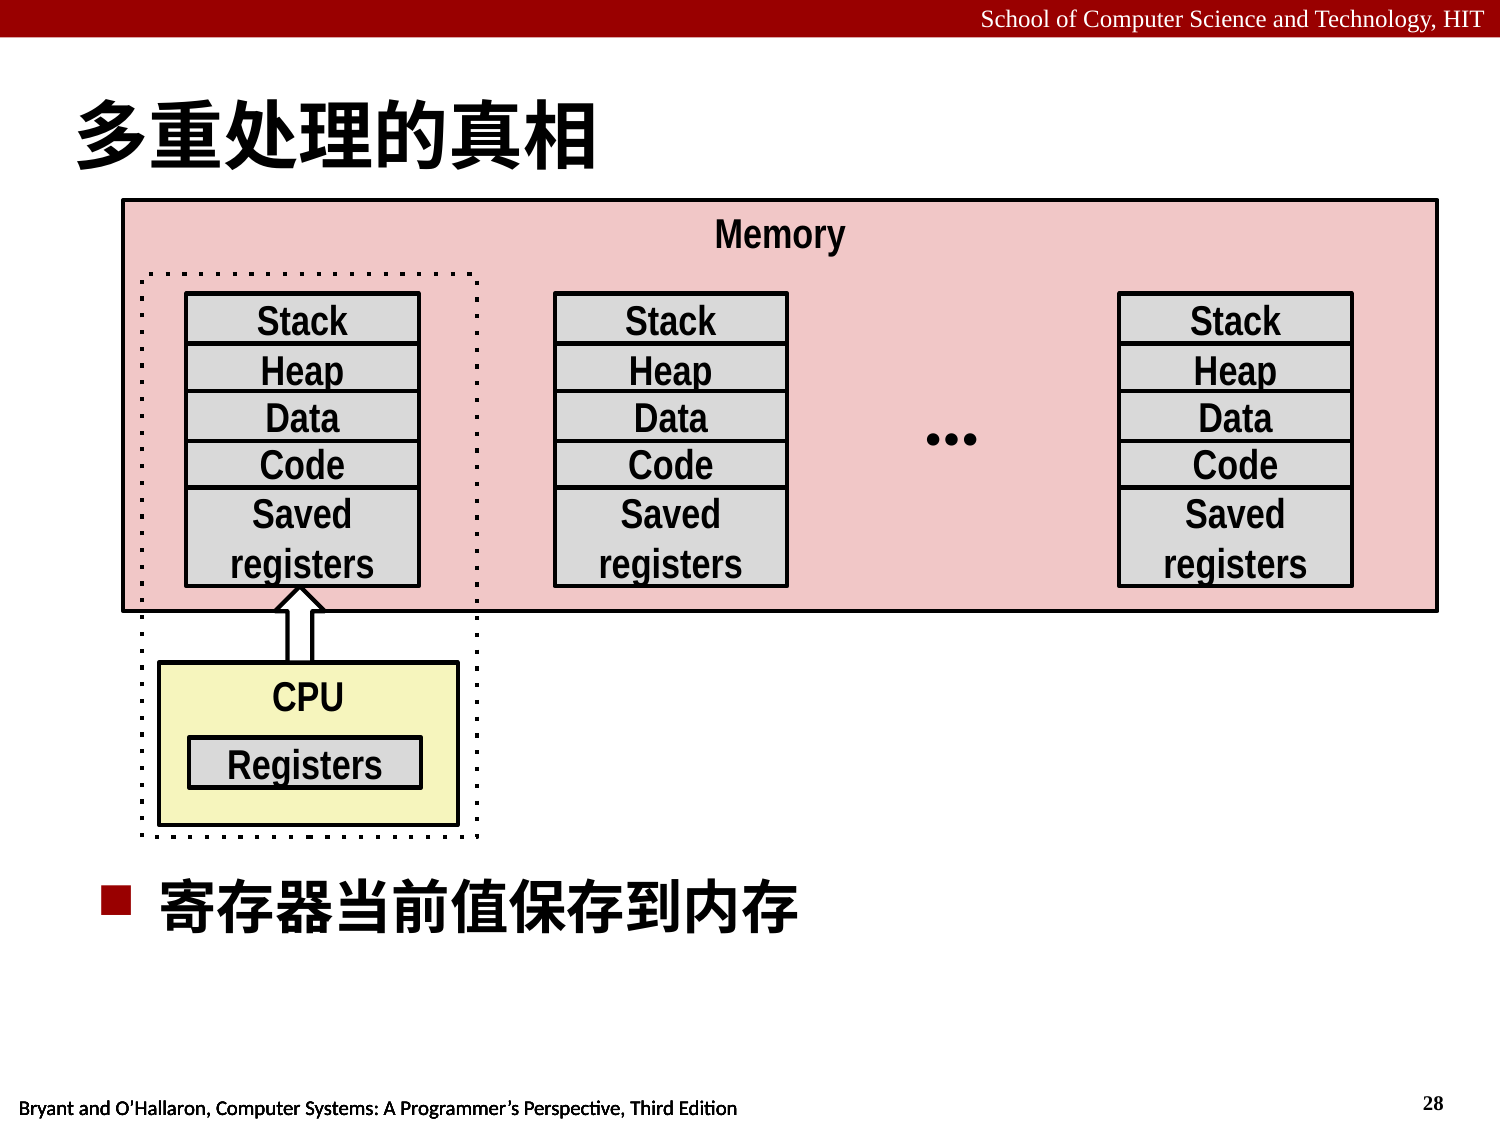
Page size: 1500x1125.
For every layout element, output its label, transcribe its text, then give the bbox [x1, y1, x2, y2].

list 寄存器当前值保存到内存 [87, 862, 1488, 951]
title 多重处理的真相 [58, 71, 1451, 197]
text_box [122, 199, 1438, 838]
